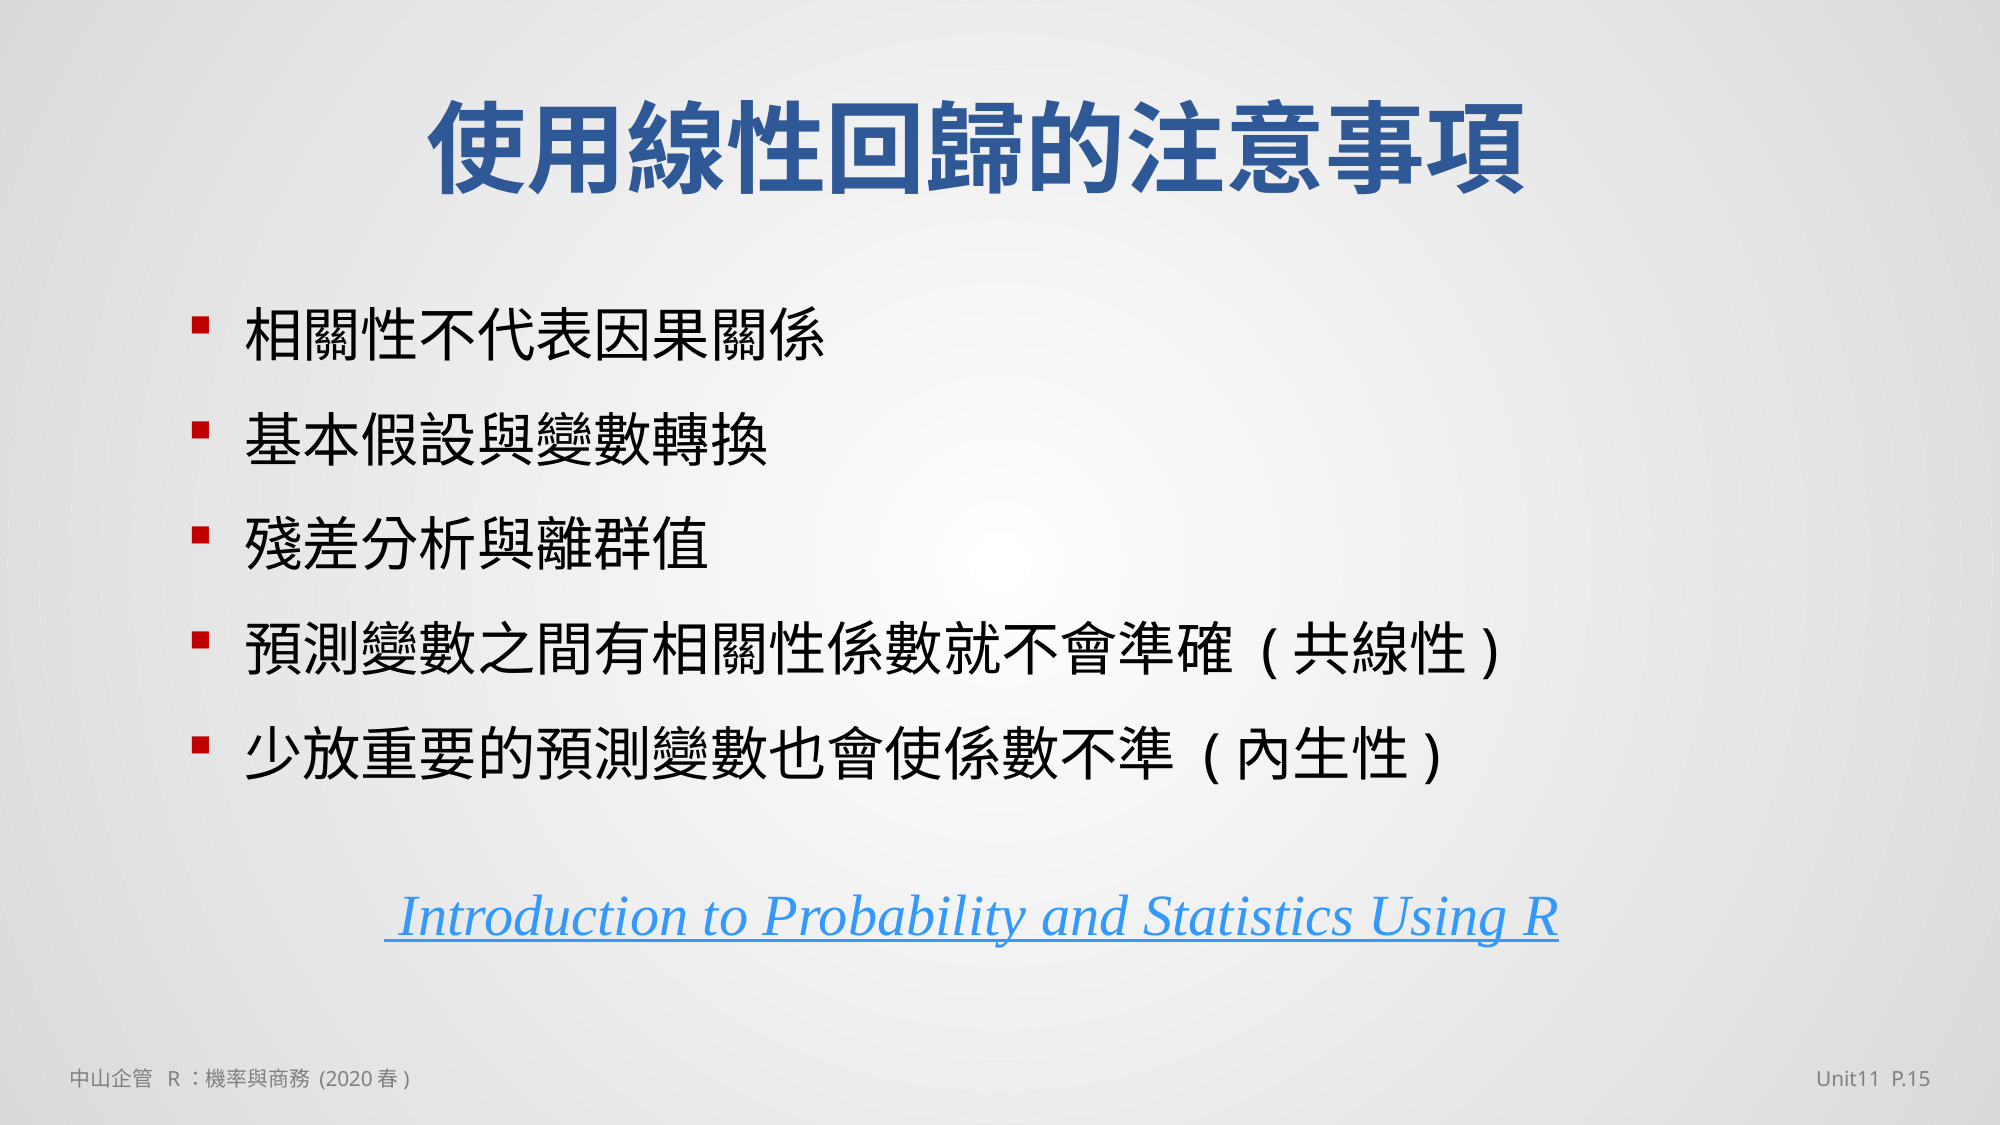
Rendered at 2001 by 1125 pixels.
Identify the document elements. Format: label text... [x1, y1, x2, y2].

text_box 相關性不代表因果關係 基本假設與變數轉換 殘差分析與離群值 預測變數之間有相關性係數就不會準確 (共線性) 少放重要的預測變數也會使係數不準 (內生性) [173, 255, 1579, 795]
text_box 使用線性回歸的注意事項 [338, 78, 1615, 220]
text_box Introduction to Probability and Statistics Using R [369, 869, 1574, 955]
